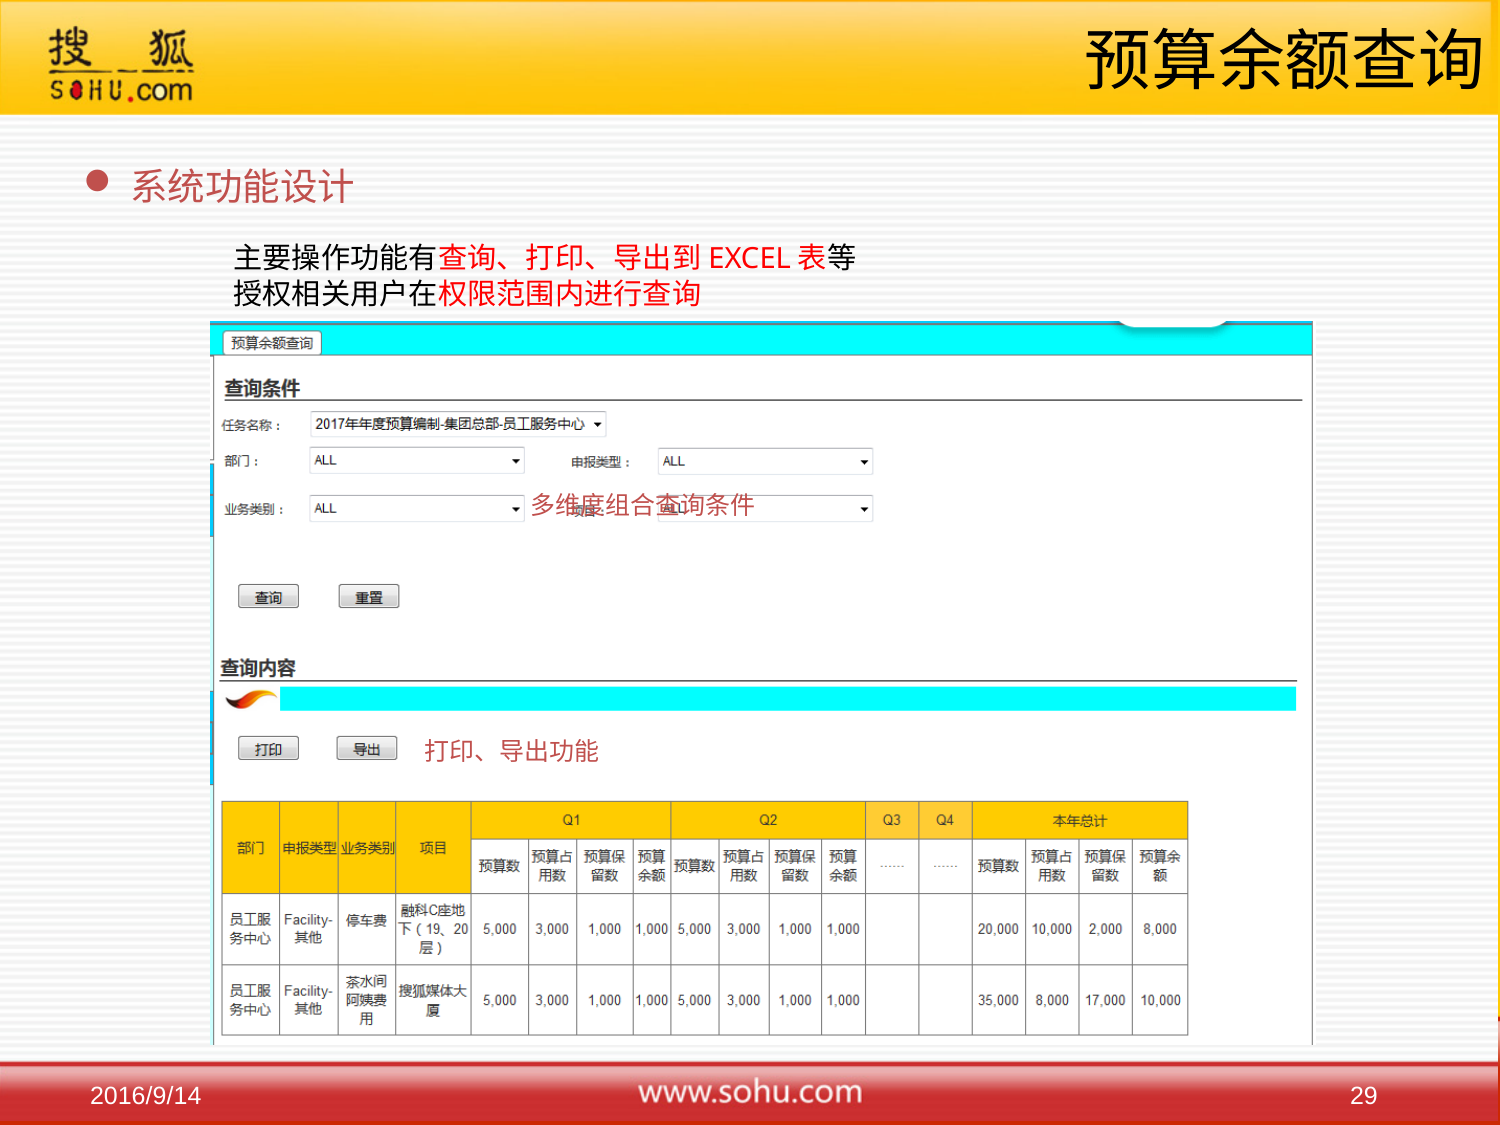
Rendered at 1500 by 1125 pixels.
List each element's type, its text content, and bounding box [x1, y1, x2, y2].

picture [0, 0, 1500, 1125]
slide_number 29 [1042, 1065, 1393, 1125]
title 预算余额查询 [515, 0, 1500, 118]
text_box 系统功能设计 主要操作功能有查询、打印、导出到EXCEL表等 授权相关用户在权限范围内进行查询 [0, 132, 1363, 318]
